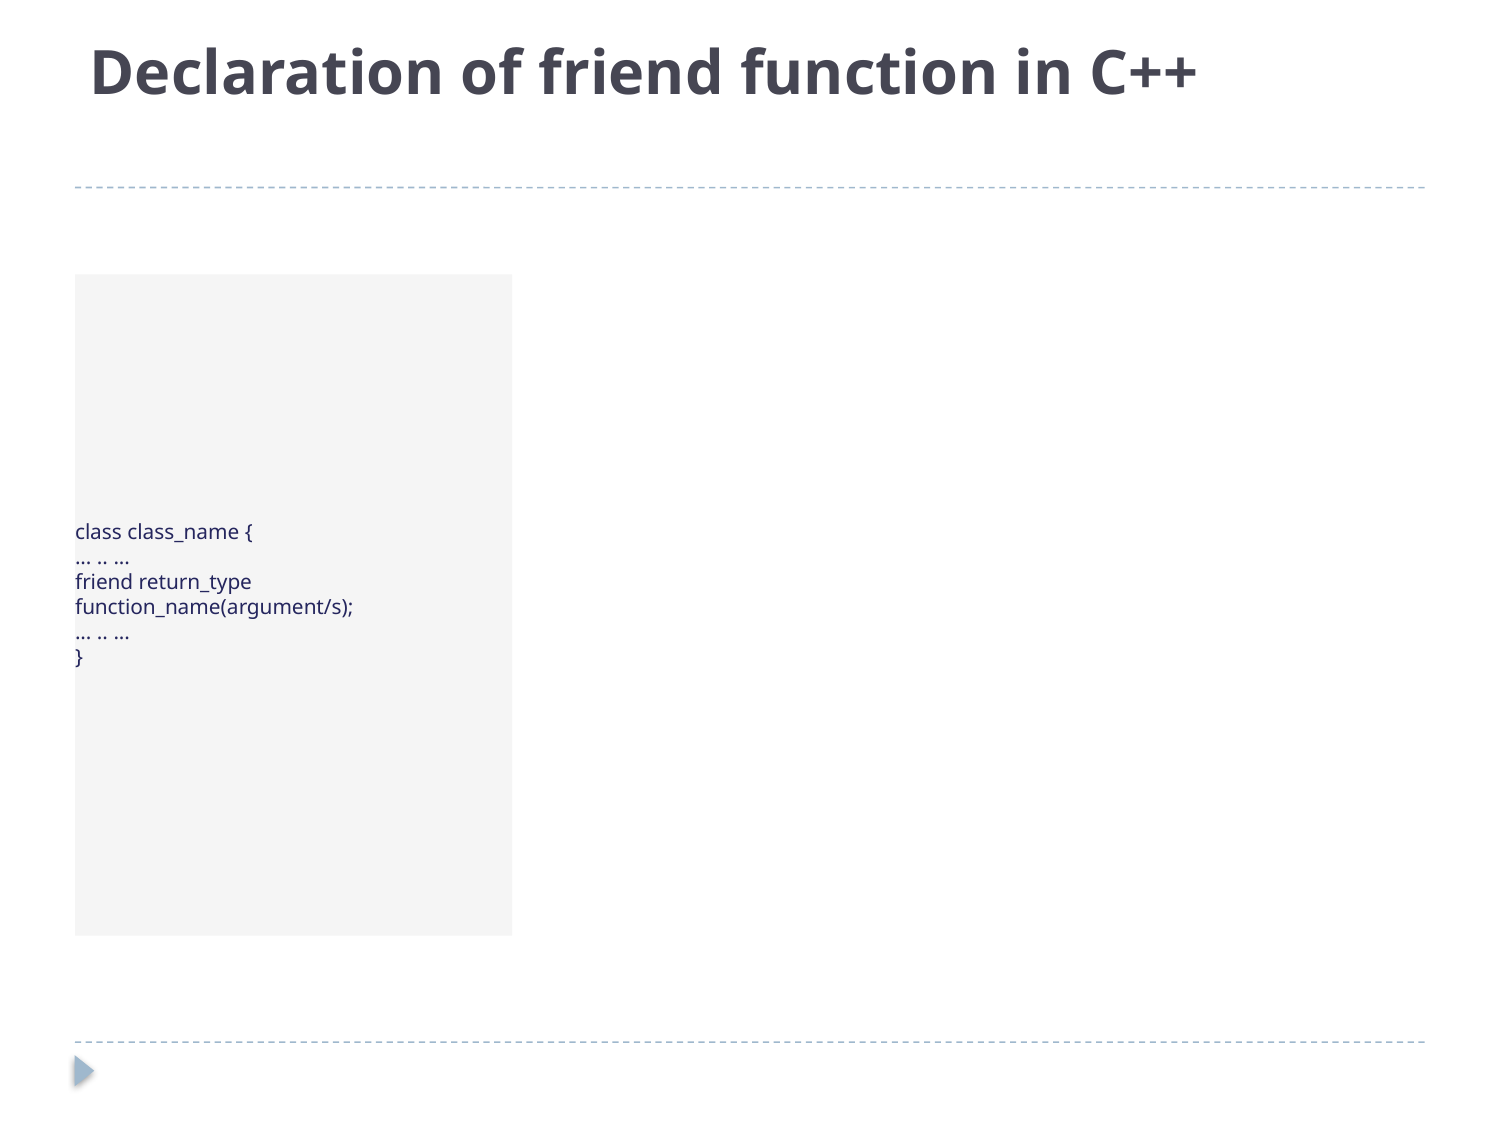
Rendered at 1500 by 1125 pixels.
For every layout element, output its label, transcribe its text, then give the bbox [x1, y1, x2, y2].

title Declaration of friend function in C++ [75, 24, 1425, 188]
list class class_name { ... .. ... friend return_type function_name(argument/s); ... .. ... } [75, 274, 513, 936]
